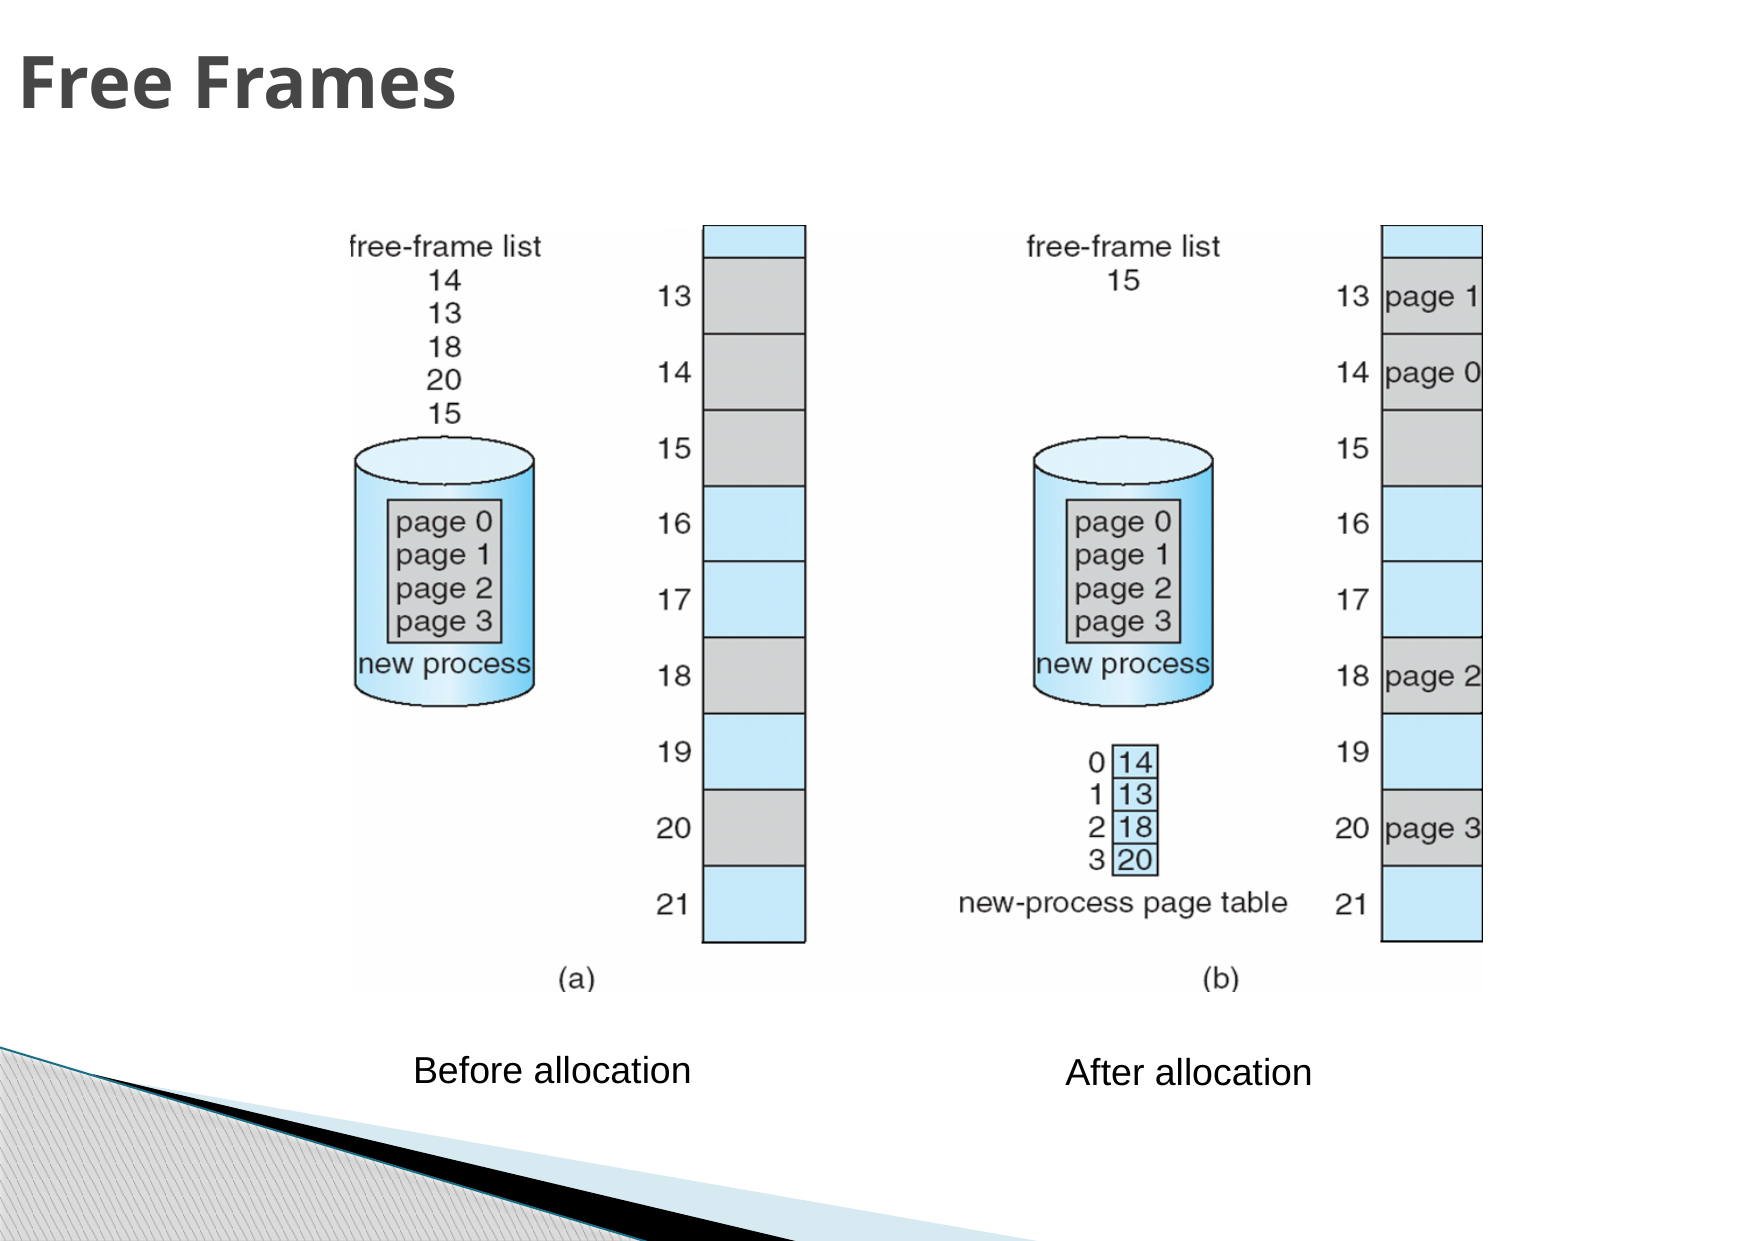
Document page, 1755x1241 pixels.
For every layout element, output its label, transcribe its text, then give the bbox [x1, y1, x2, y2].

text_box After allocation [1048, 1039, 1331, 1102]
title Free Frames [0, 27, 1579, 132]
text_box Before allocation [395, 1037, 709, 1100]
picture [349, 224, 1484, 992]
